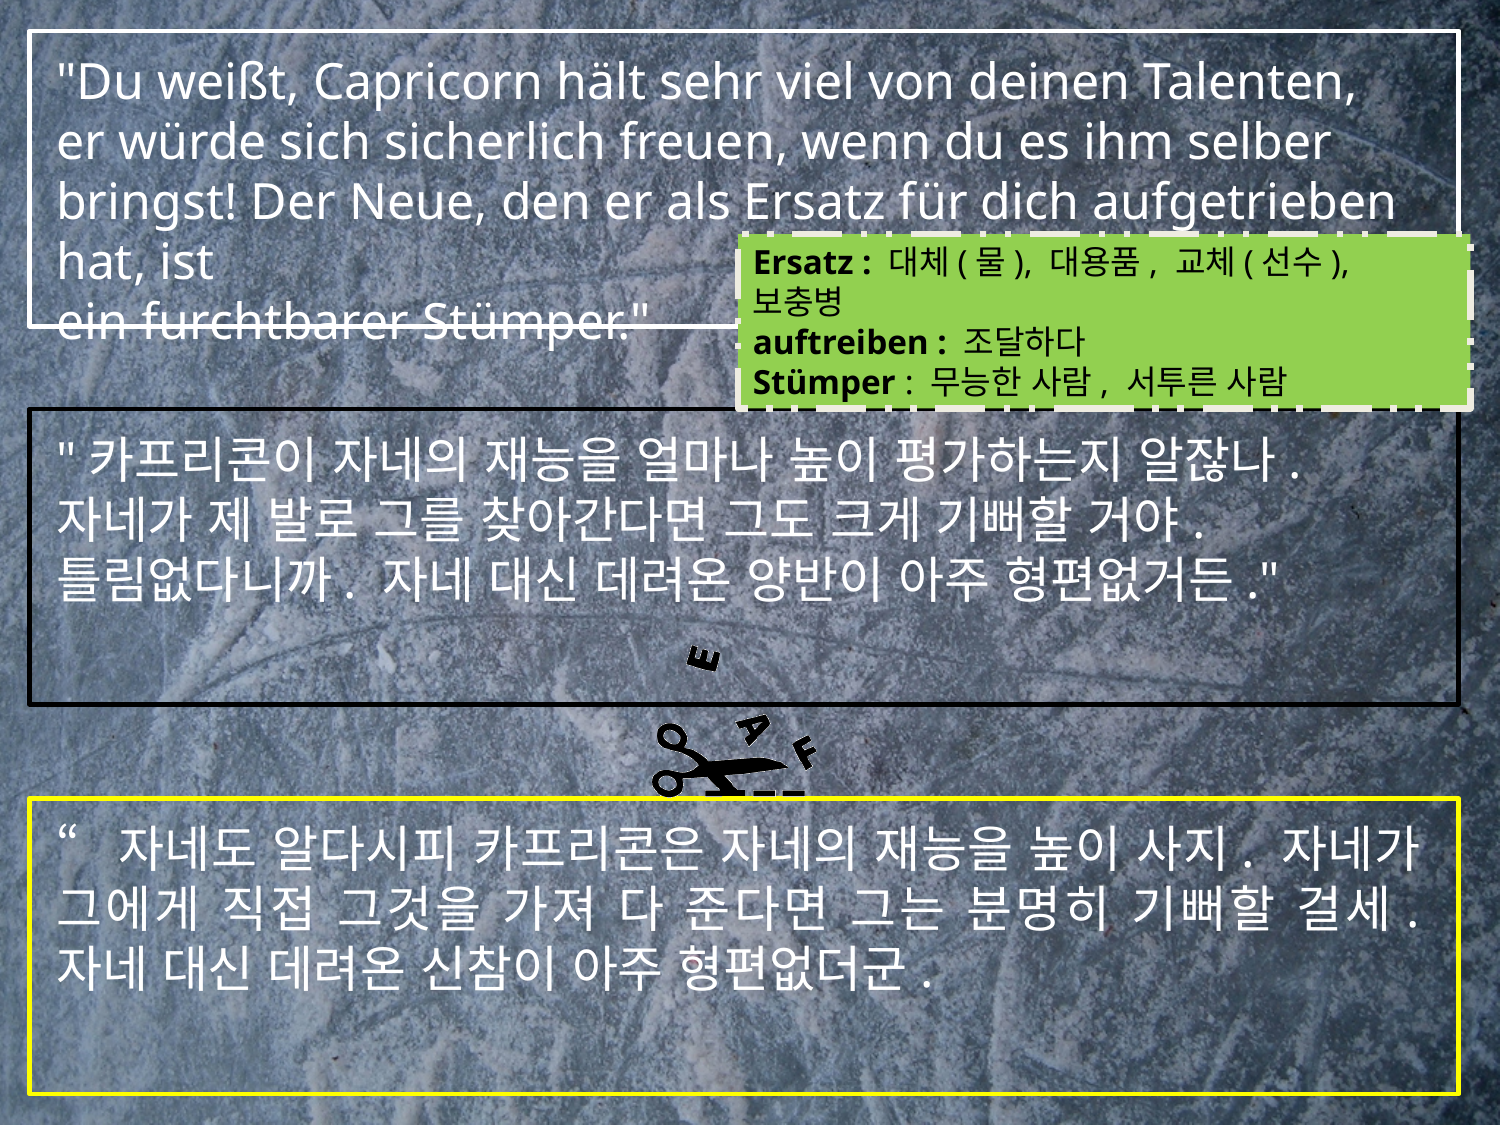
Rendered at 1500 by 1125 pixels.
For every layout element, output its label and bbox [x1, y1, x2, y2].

picture [619, 644, 845, 813]
list [0, 0, 1500, 1125]
